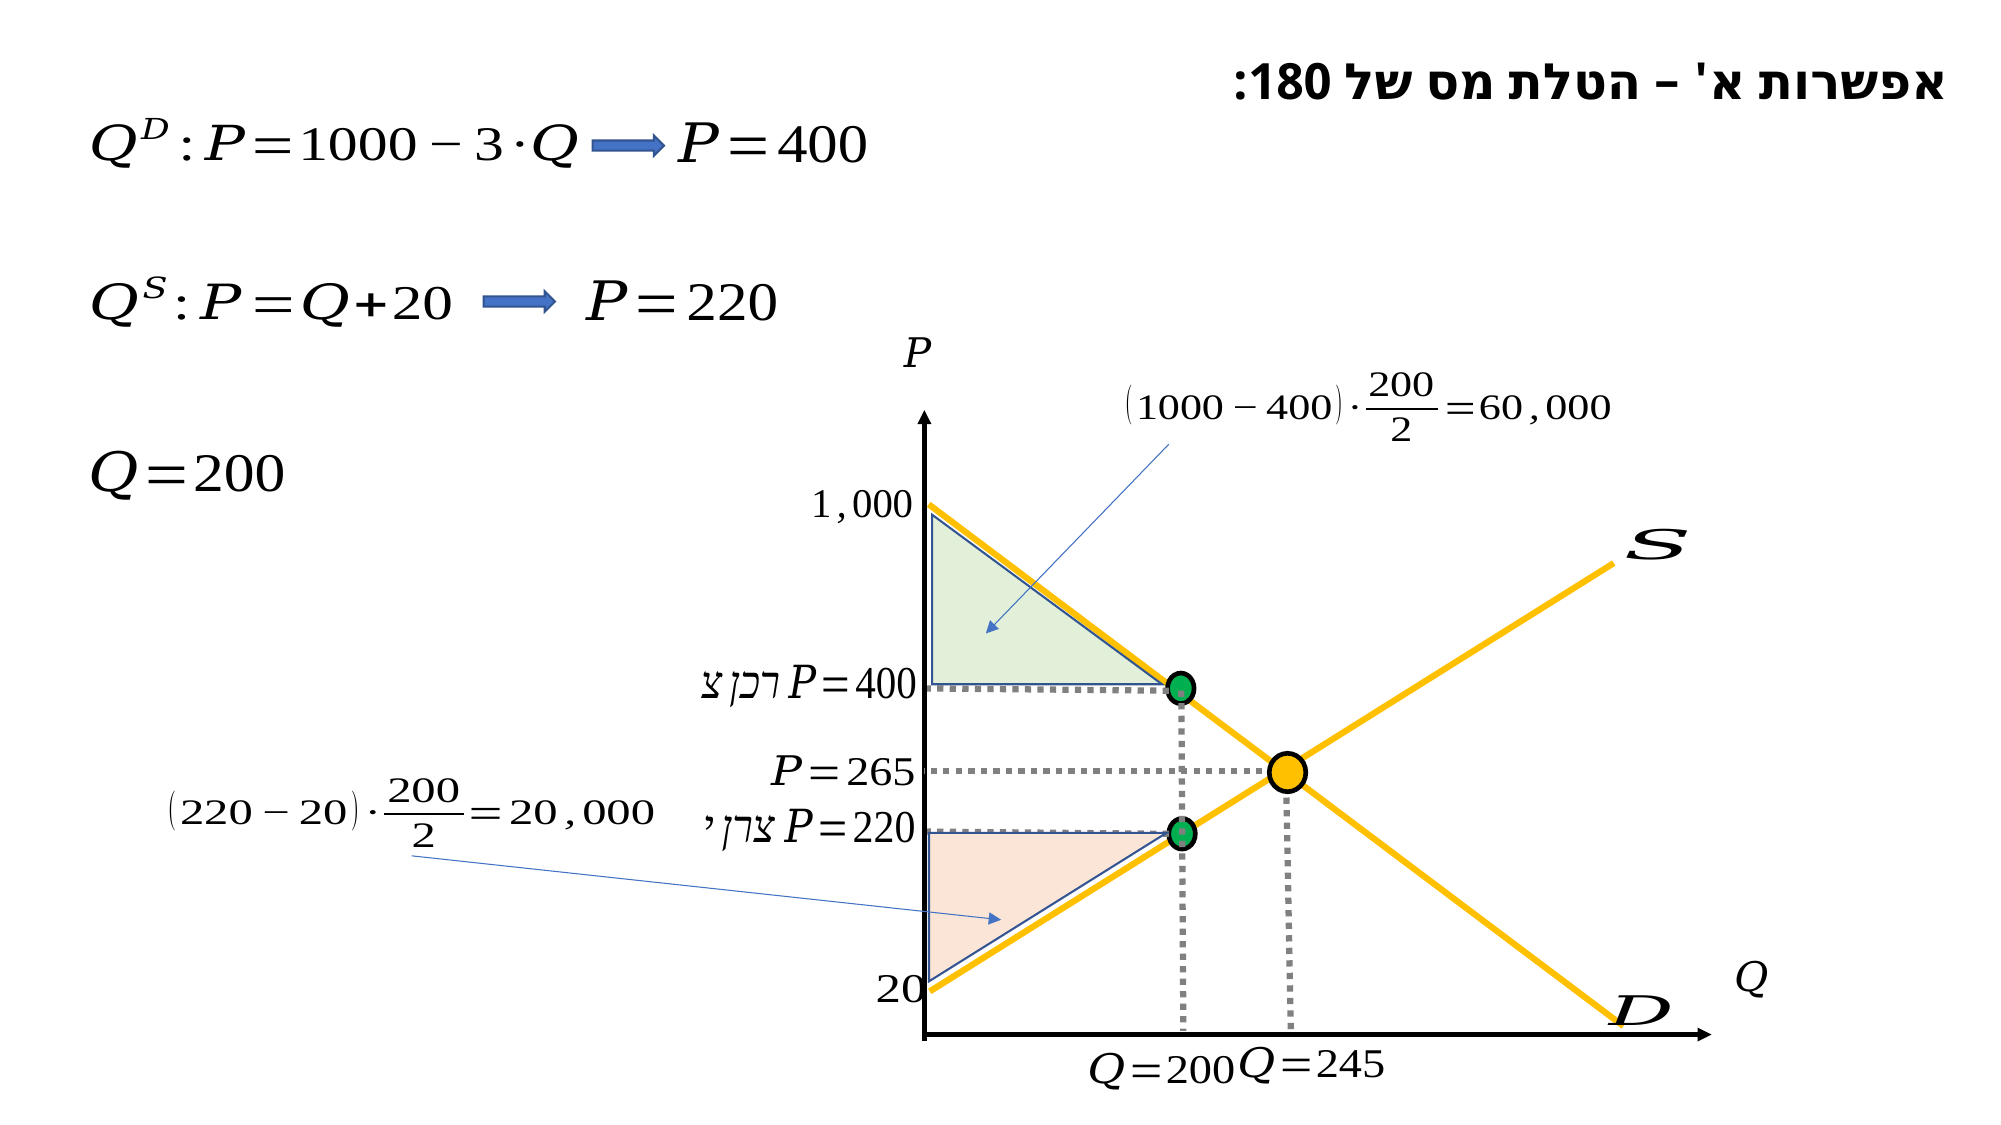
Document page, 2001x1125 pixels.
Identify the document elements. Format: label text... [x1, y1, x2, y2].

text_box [901, 331, 1770, 1042]
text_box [985, 444, 1169, 634]
text_box [482, 288, 557, 315]
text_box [1285, 772, 1291, 1031]
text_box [411, 855, 1002, 920]
text_box אפשרות א' – הטלת מס של 180: [1217, 41, 1963, 117]
text_box [591, 132, 666, 159]
